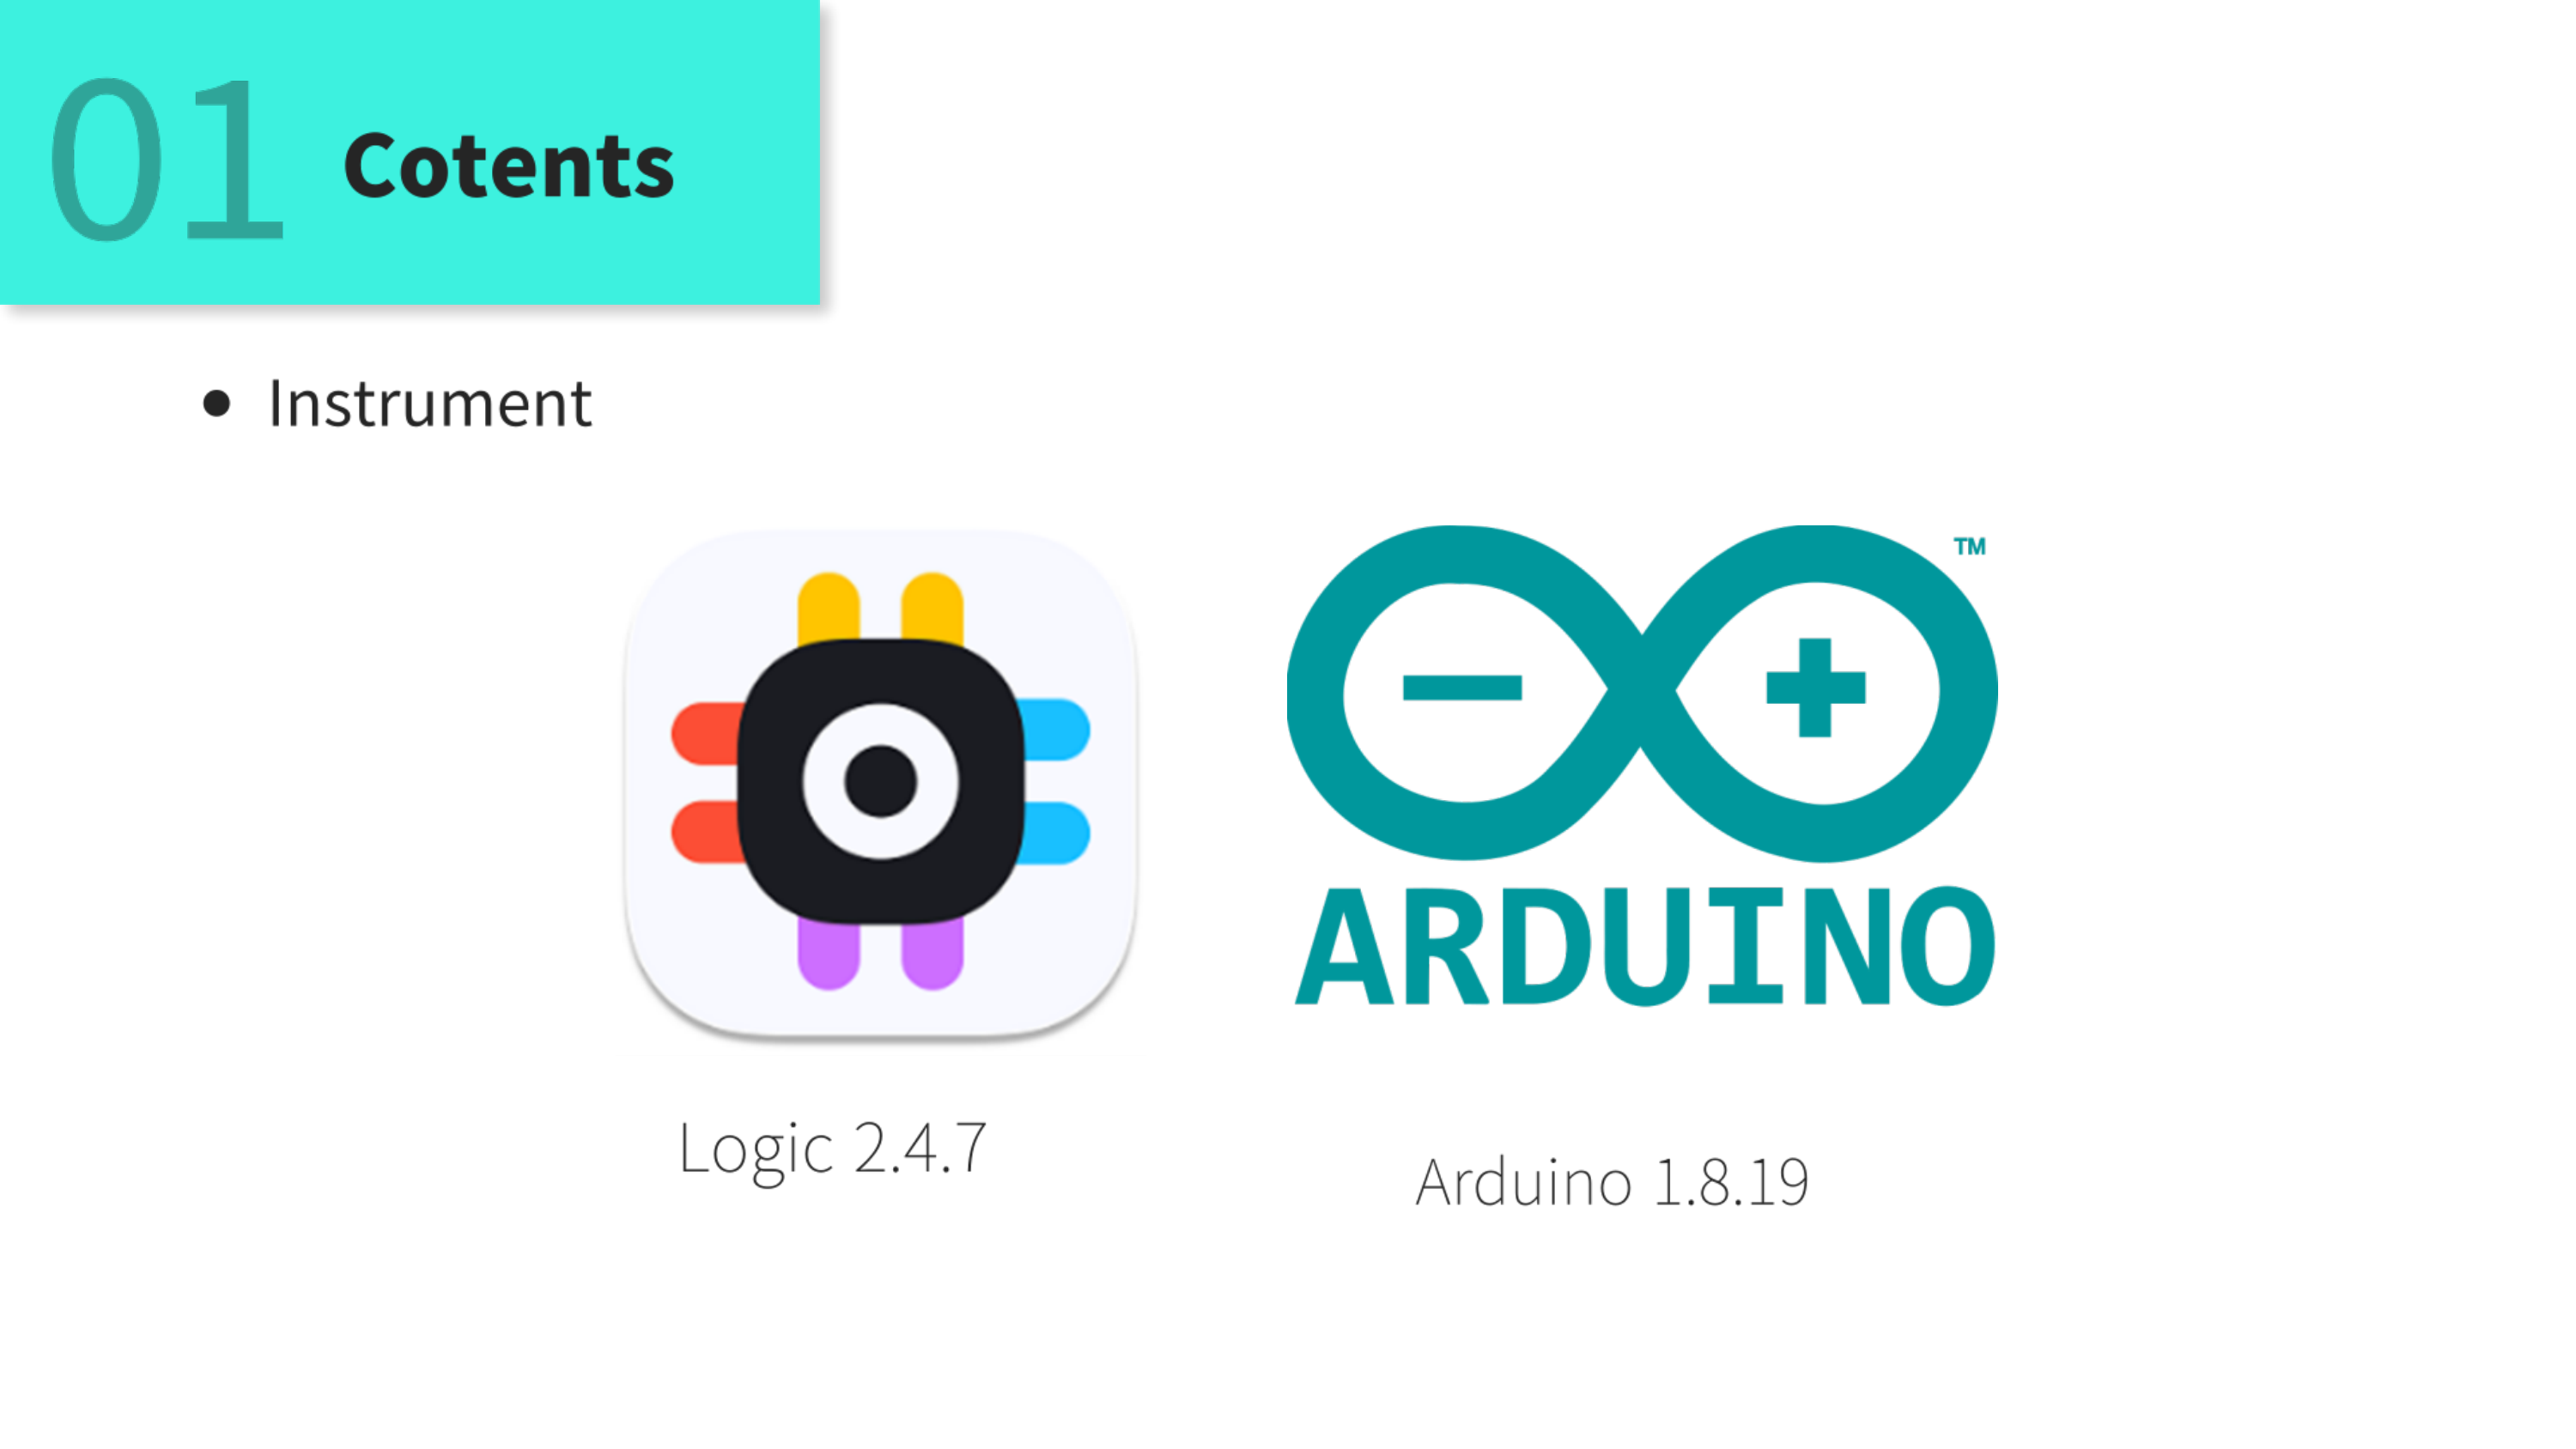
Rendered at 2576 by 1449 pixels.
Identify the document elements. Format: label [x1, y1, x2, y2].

picture [1394, 1113, 1876, 1288]
picture [0, 0, 1241, 515]
text_box [526, 0, 820, 305]
text_box [1287, 524, 1998, 1009]
text_box [544, 1066, 1182, 1356]
text_box [615, 524, 1147, 1065]
picture [651, 1074, 1057, 1260]
